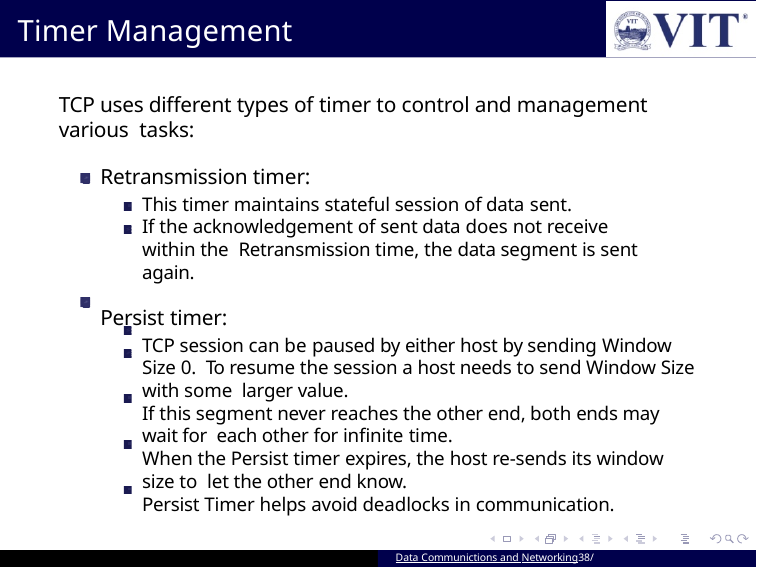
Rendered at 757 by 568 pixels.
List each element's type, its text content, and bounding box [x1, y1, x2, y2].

title Timer Management [15, 9, 390, 108]
text_box TCP uses different types of timer to control and management various tasks: Retransmission timer: This timer maintains stateful session of data sent. If the acknowledgement of sent data does not receive within the Retransmission time, the data segment is sent again. Persist timer: TCP session can be paused by either host by sending Window Size 0. To resume the session a host needs to send Window Size with some larger value. If this segment never reaches the other end, both ends may wait for each other for infinite time. When the Persist timer expires, the host re-sends its window size to let the other end know. Persist Timer helps avoid deadlocks in communication. [56, 89, 699, 515]
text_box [0, 549, 757, 568]
text_box [606, 1, 756, 57]
